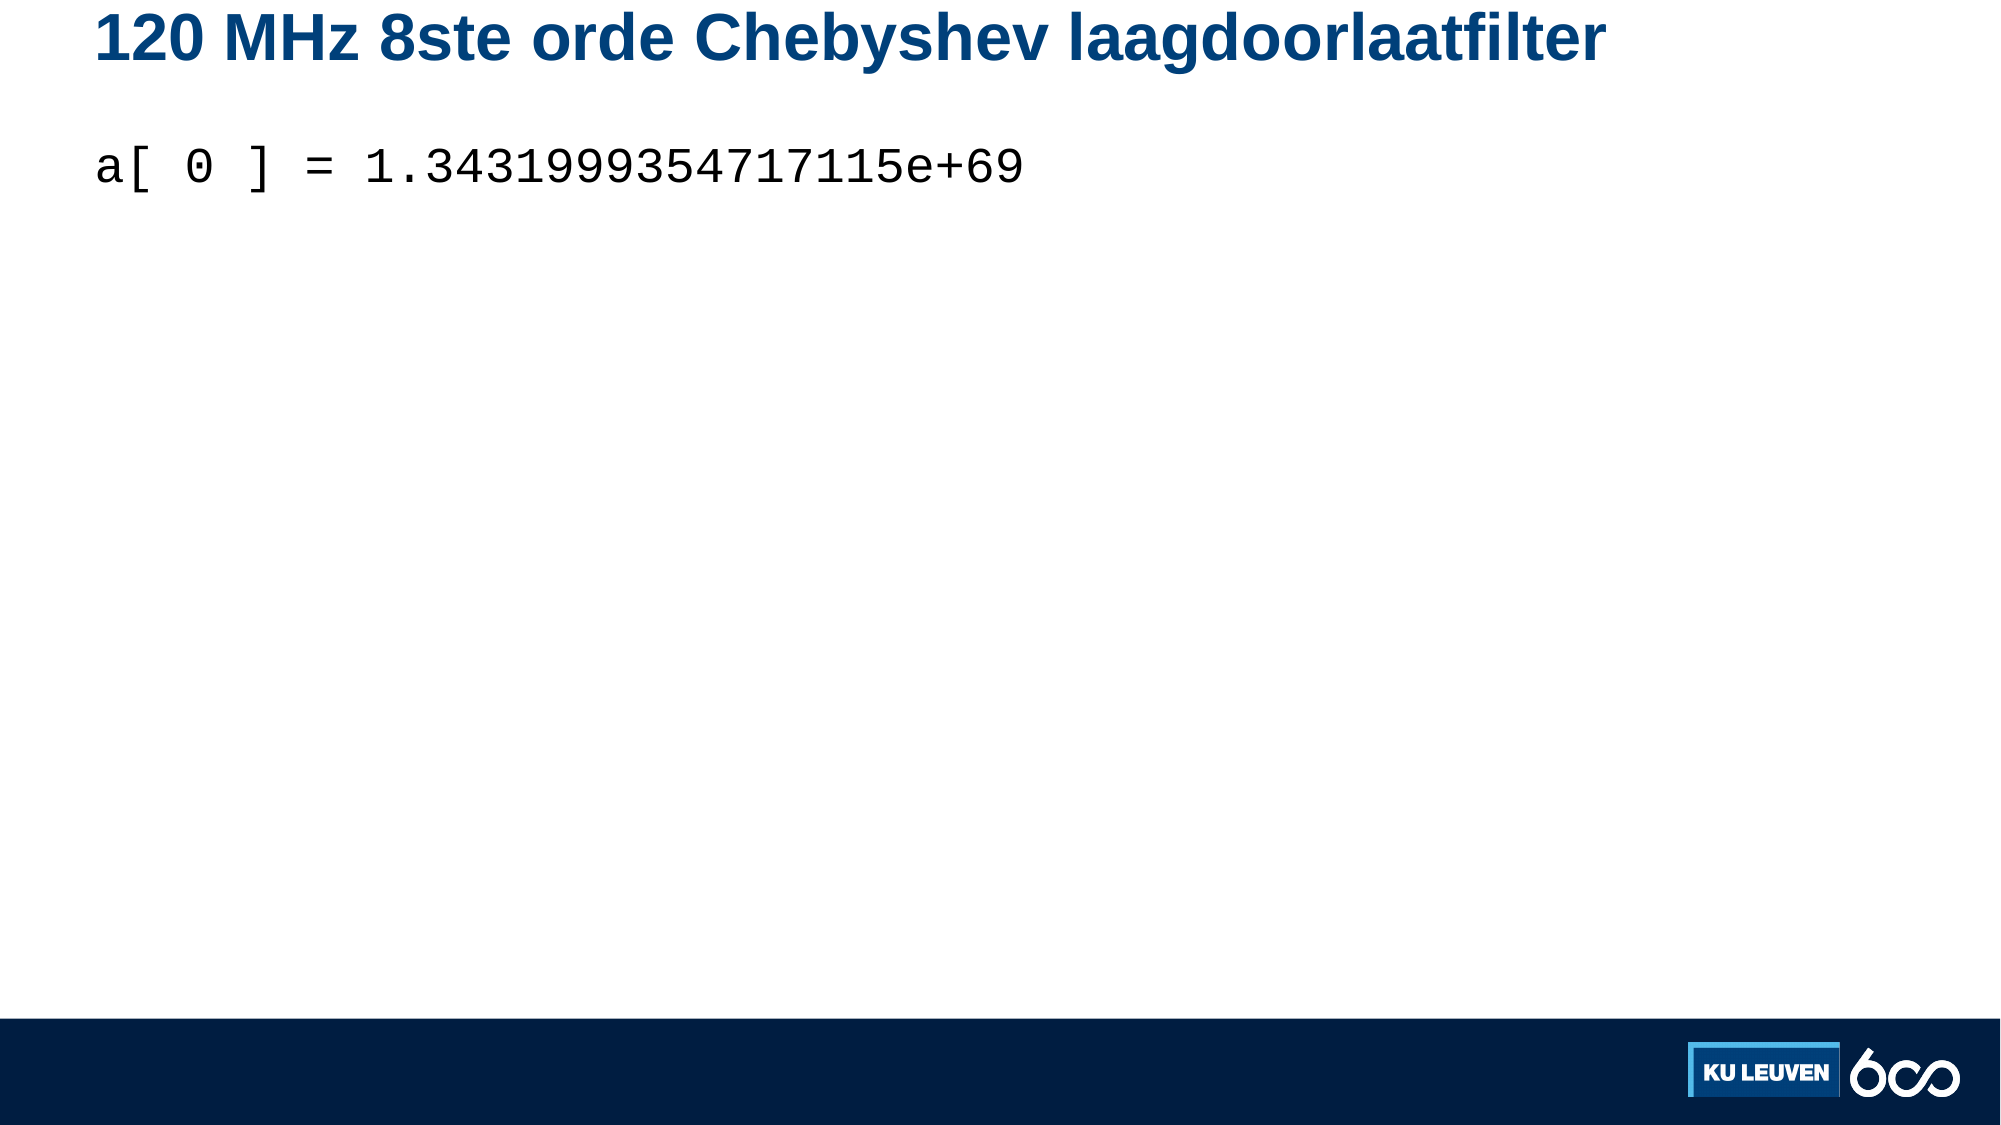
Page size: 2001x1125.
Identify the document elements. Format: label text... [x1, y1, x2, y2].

list a[ 0 ] = 1.3431999354717115e+69 [94, 142, 1900, 993]
title 120 MHz 8ste orde Chebyshev laagdoorlaatfilter [94, 2, 1906, 110]
picture [1688, 1042, 1960, 1097]
